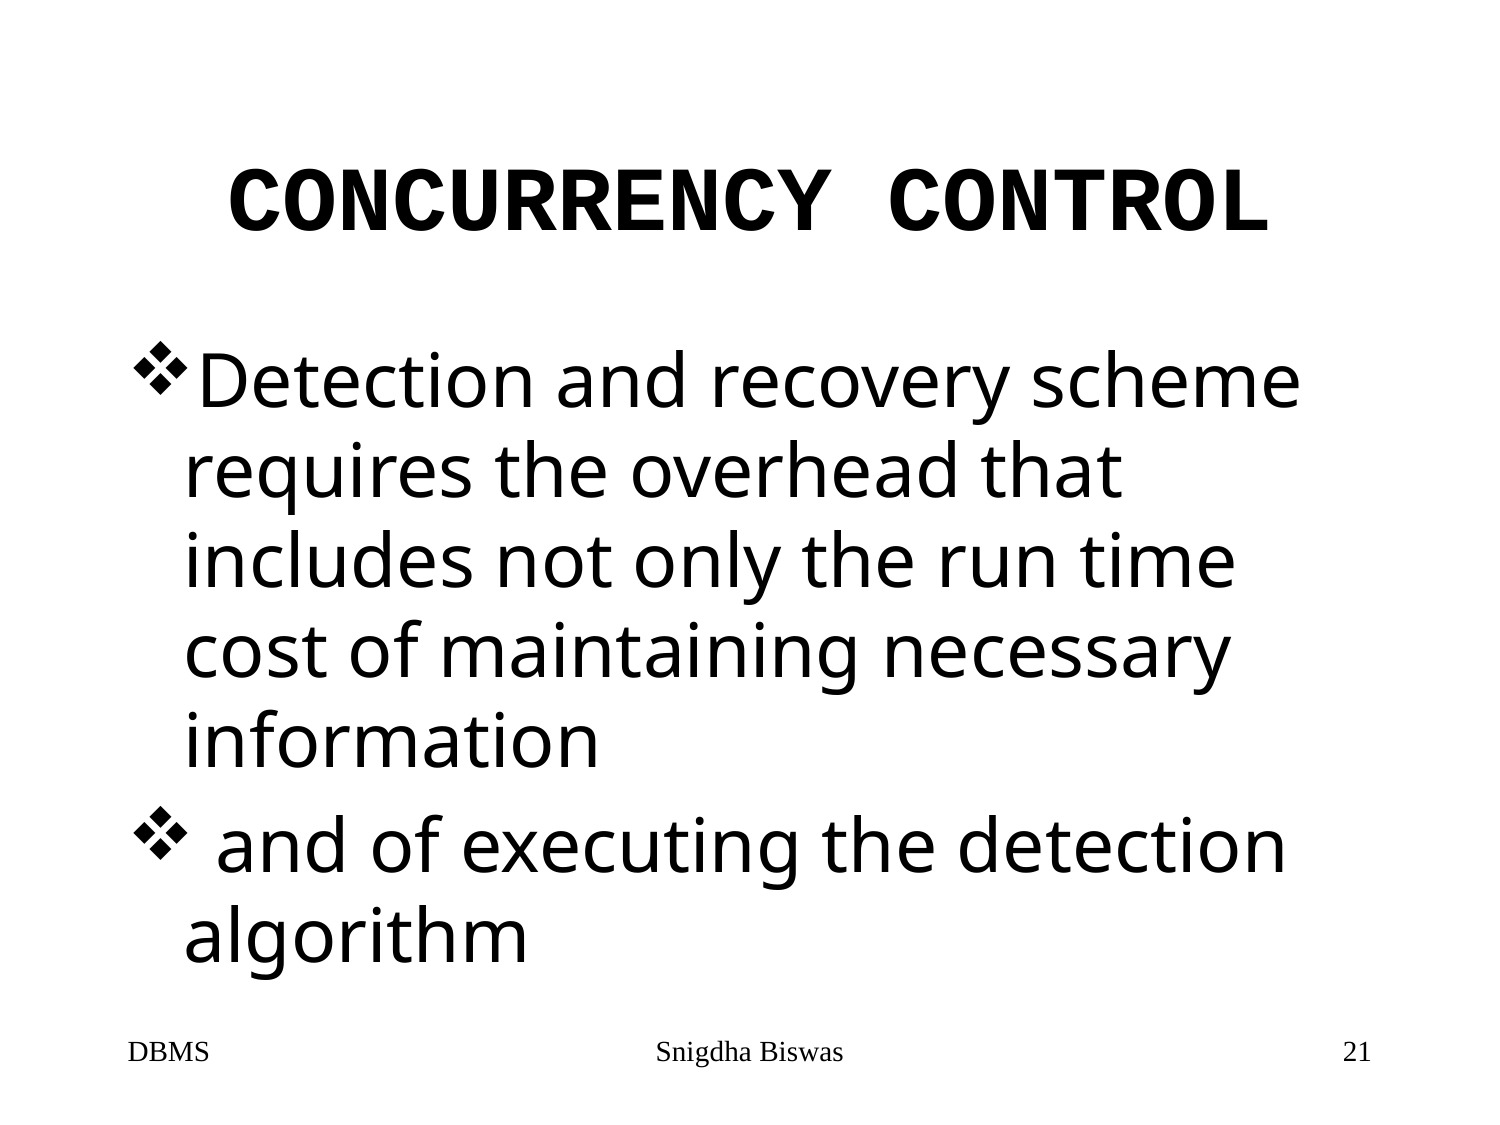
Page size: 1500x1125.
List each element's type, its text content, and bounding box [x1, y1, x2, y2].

slide_number DBMS [112, 1024, 426, 1101]
title CONCURRENCY CONTROL [112, 99, 1388, 288]
slide_number 21 [1074, 1024, 1388, 1101]
footer Snigdha Biswas [512, 1024, 988, 1101]
list Detection and recovery scheme requires the overhead that includes not only the run time cost of maintaining necessary information and of executing the detection algorithm [112, 324, 1388, 1001]
